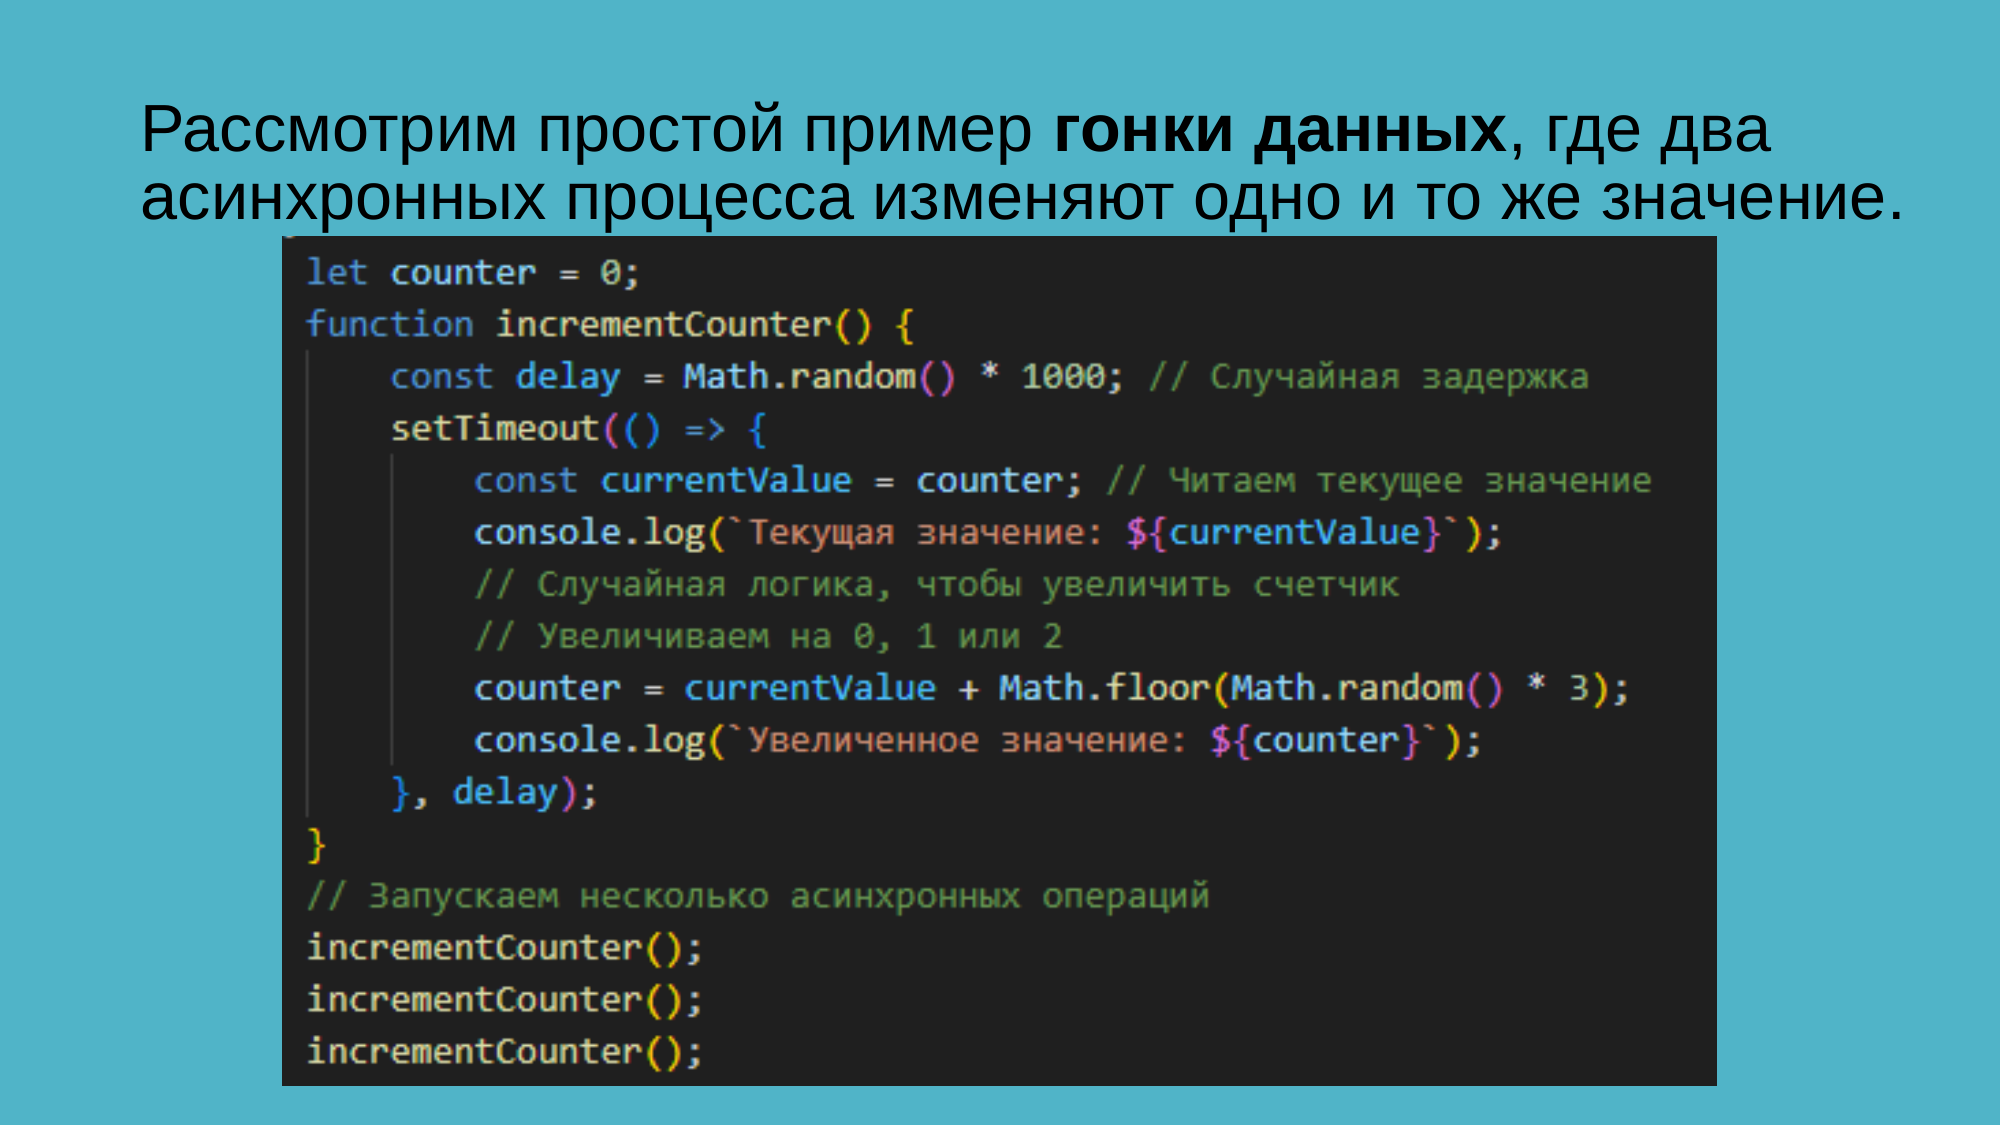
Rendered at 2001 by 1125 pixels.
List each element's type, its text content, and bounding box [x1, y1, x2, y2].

subtitle Рассмотрим простой пример гонки данных, где два асинхронных процесса изменяют одно и то же значение. [125, 90, 1939, 1062]
picture [282, 236, 1718, 1087]
